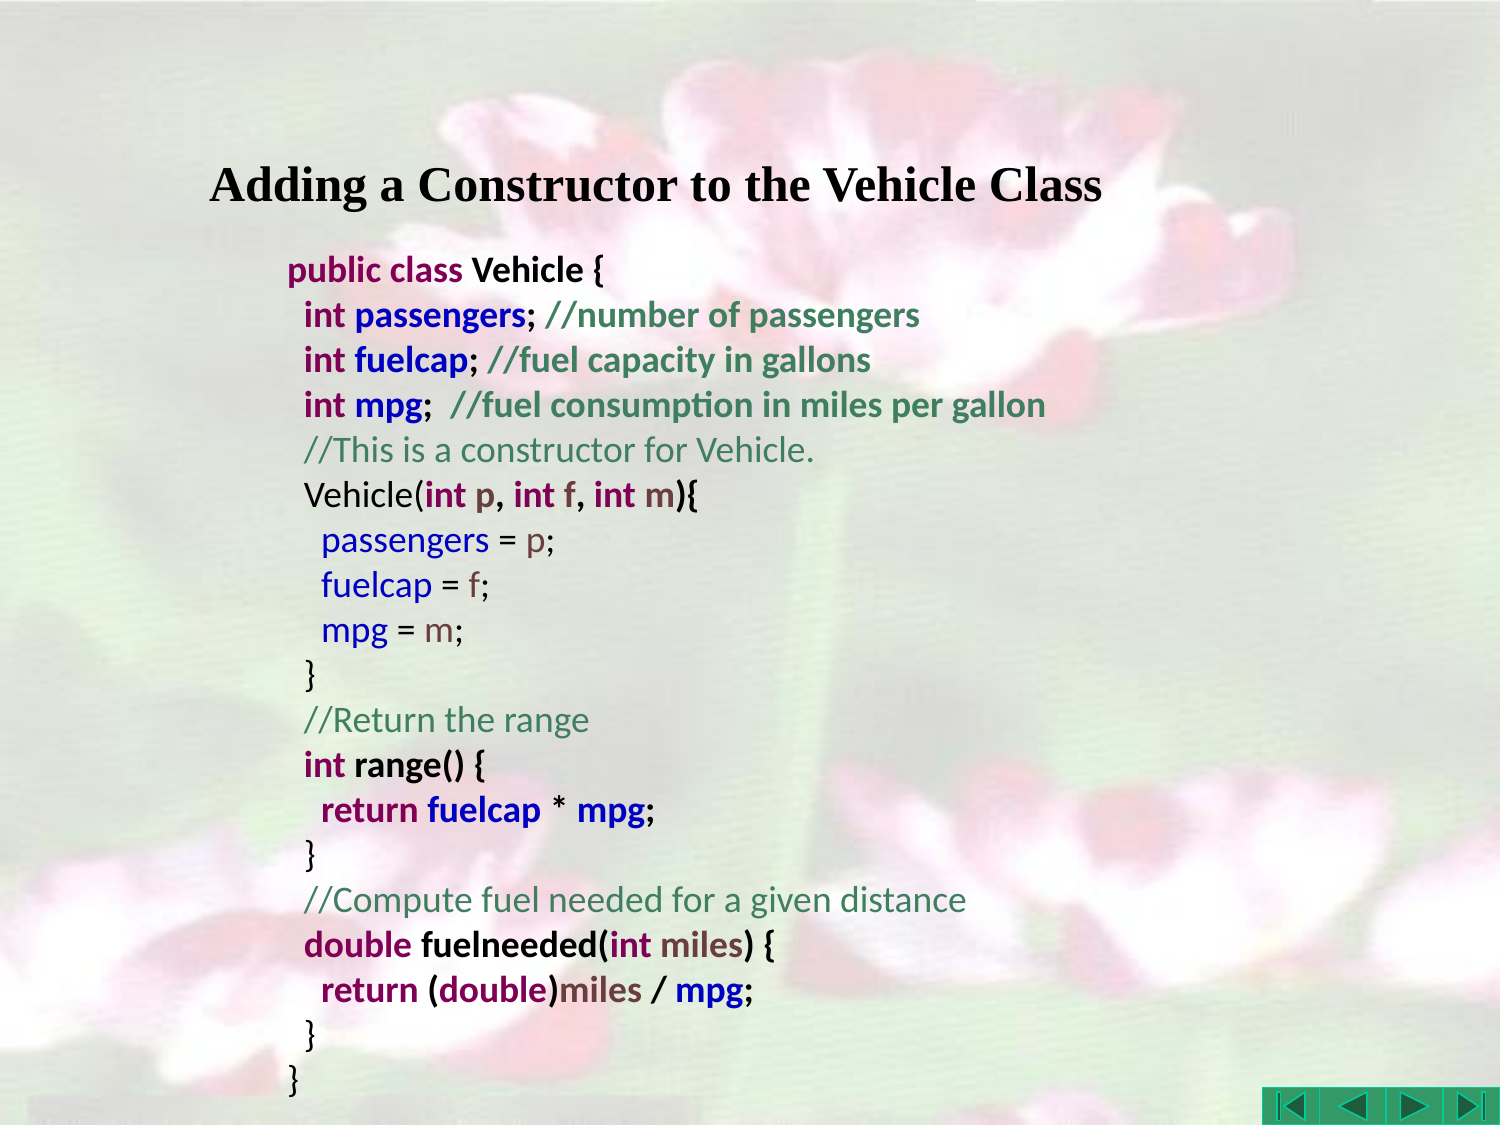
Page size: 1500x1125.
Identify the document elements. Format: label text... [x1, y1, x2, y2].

title Adding a Constructor to the Vehicle Class [112, 125, 1200, 238]
picture [0, 0, 1500, 1125]
text_box public class Vehicle { int passengers; //number of passengers int fuelcap; //fuel capacity in gallons int mpg; //fuel consumption in miles per gallon //This is a constructor for Vehicle. Vehicle(int p, int f, int m){ passengers = p; fuelcap = f; mpg = m; } //Return the range int range() { return fuelcap * mpg; } //Compute fuel needed for a given distance double fuelneeded(int miles) { return (double)miles / mpg; } } [272, 237, 1263, 1108]
